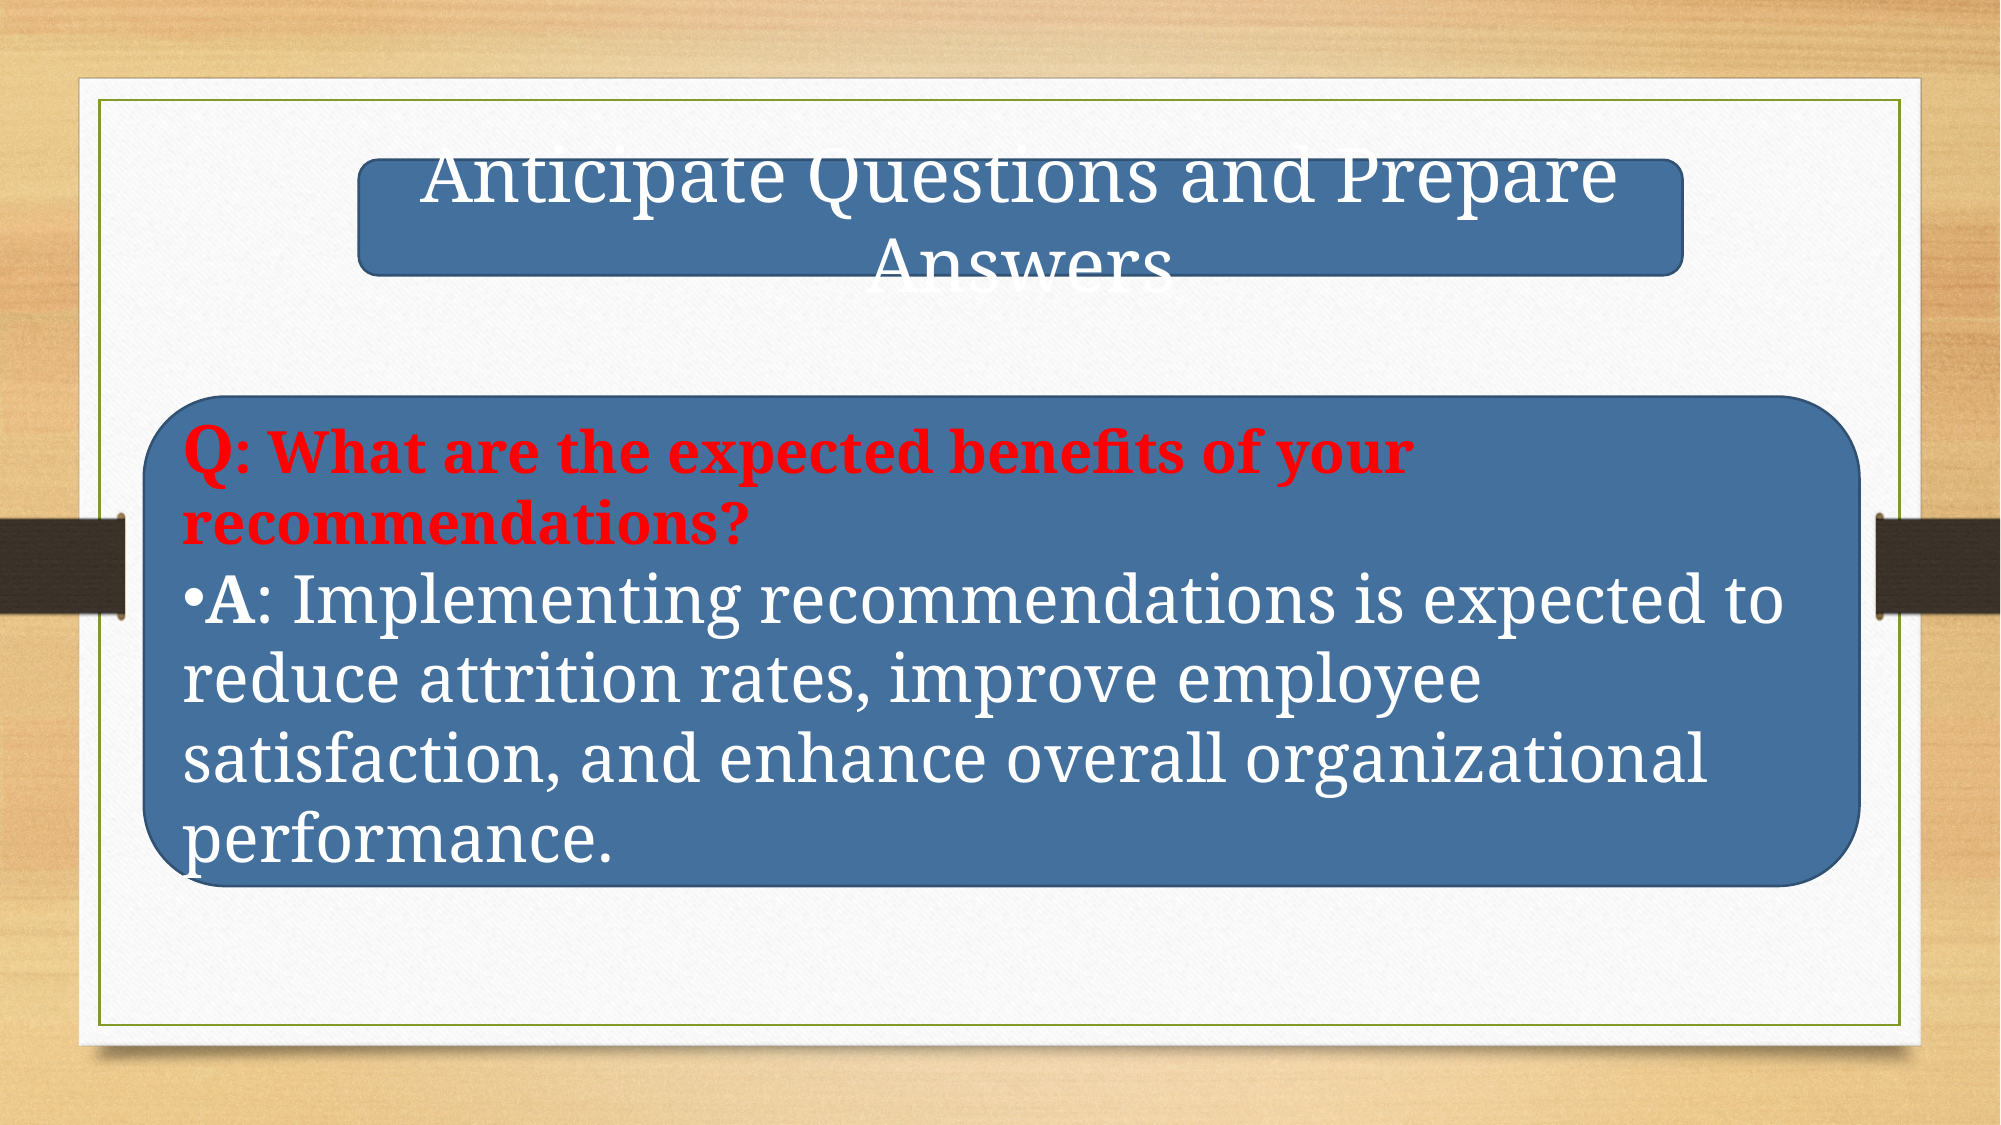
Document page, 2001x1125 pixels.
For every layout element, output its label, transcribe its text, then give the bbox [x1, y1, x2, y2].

text_box Anticipate Questions and Prepare Answers [357, 158, 1684, 277]
picture [0, 0, 2001, 1125]
text_box Q: What are the expected benefits of your recommendations? A: Implementing recommendations is expected to reduce attrition rates, improve employee satisfaction, and enhance overall organizational performance. [142, 395, 1861, 888]
